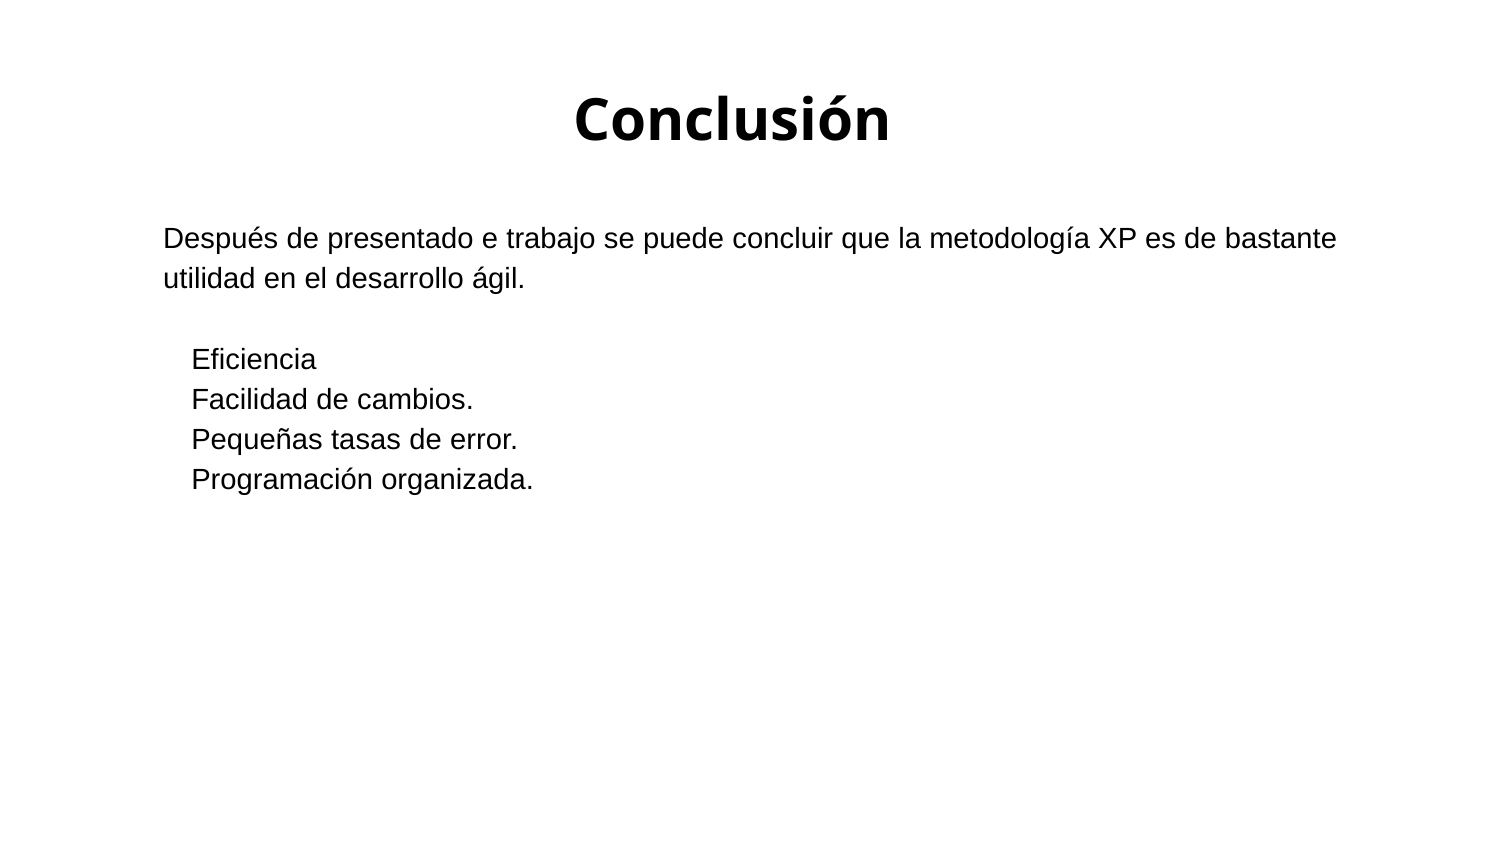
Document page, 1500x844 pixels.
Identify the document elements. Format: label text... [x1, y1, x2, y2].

title Conclusión [75, 67, 1390, 146]
text_box Después de presentado e trabajo se puede concluir que la metodología XP es de bastante utilidad en el desarrollo ágil. Eficiencia Facilidad de cambios. Pequeñas tasas de error. Programación organizada. [122, 207, 1357, 503]
